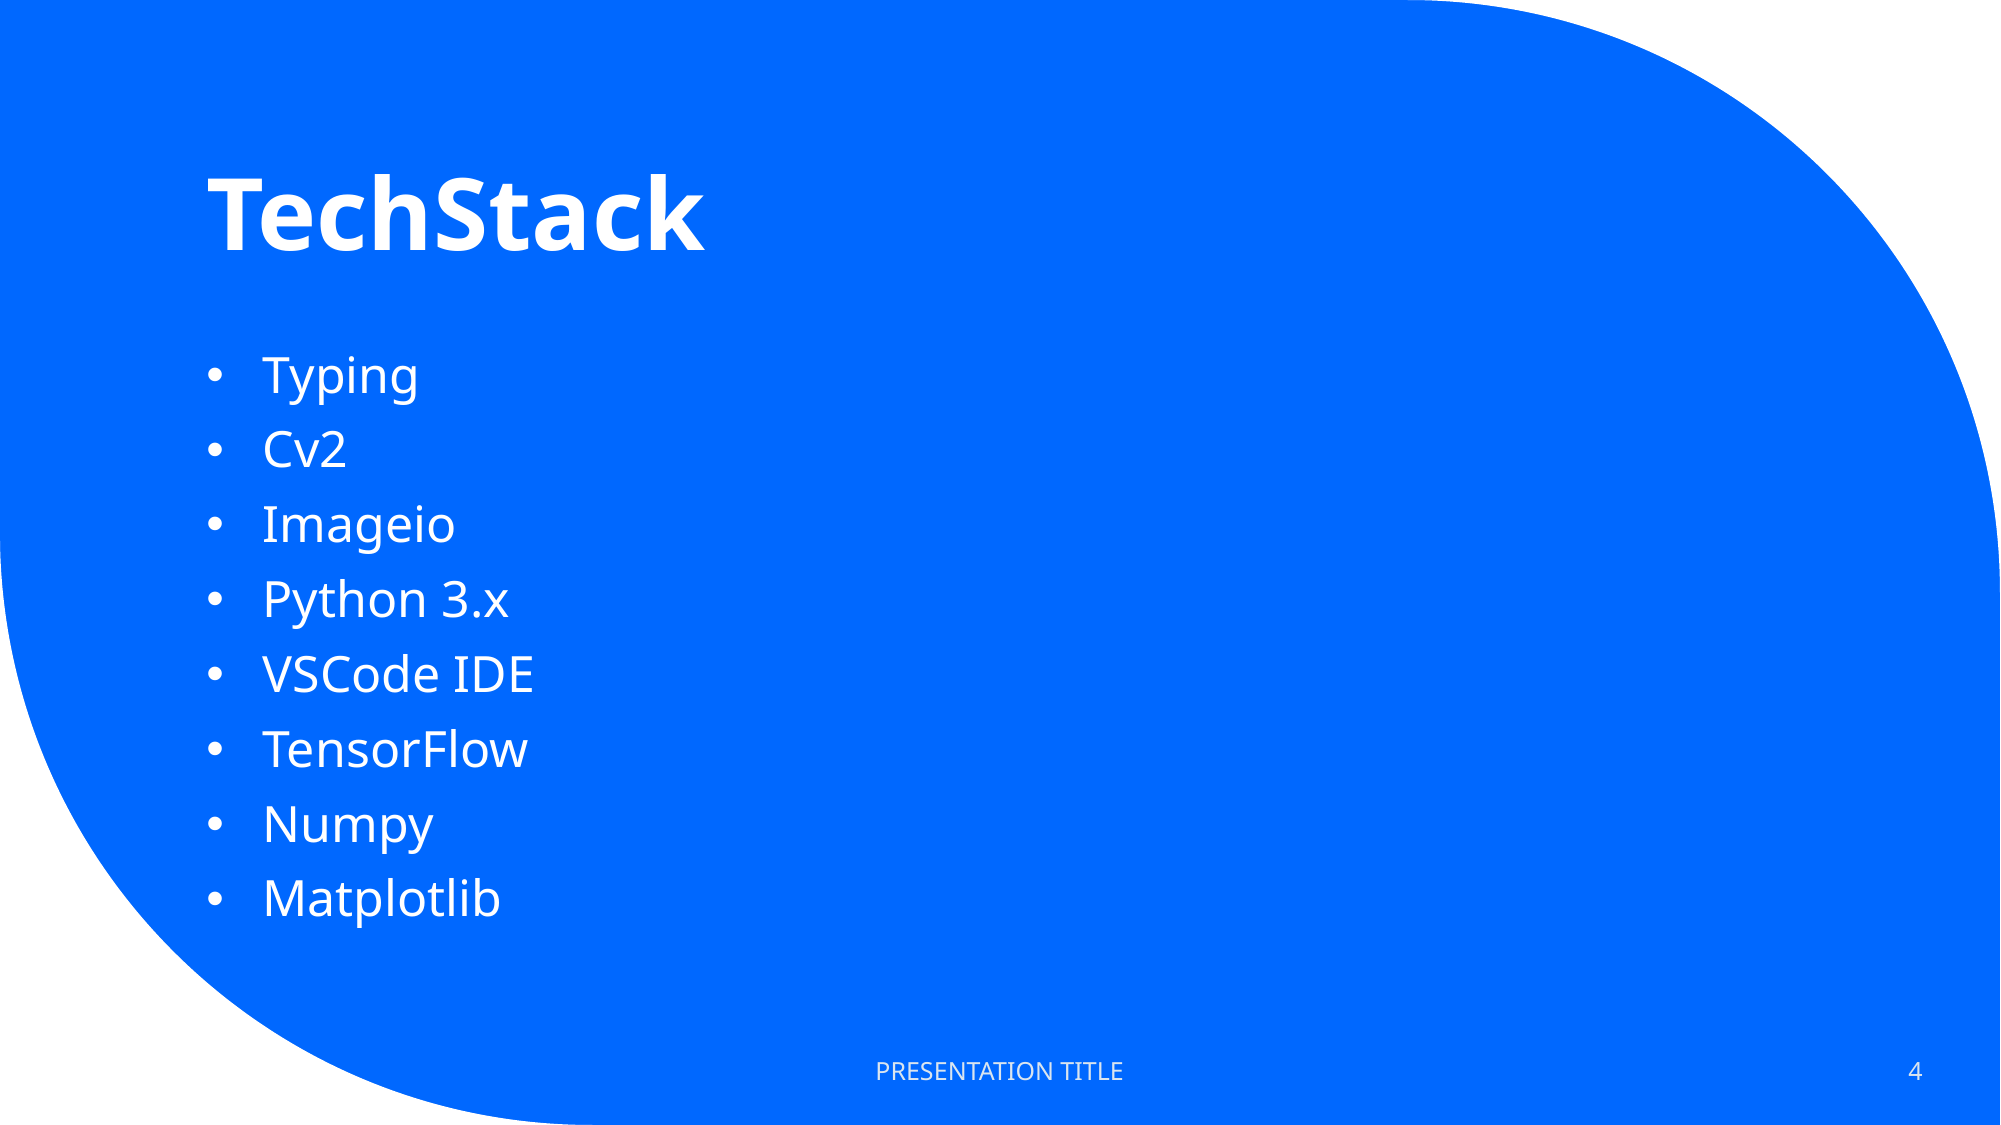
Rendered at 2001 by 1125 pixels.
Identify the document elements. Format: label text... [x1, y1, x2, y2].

text_box [216, 460, 817, 1024]
footer PRESENTATION TITLE [662, 1042, 1338, 1103]
list Typing Cv2 Imageio Python 3.x VSCode IDE TensorFlow Numpy Matplotlib [191, 342, 1796, 895]
title TechStack [191, 62, 1796, 280]
slide_number 4 [1665, 1042, 1938, 1103]
